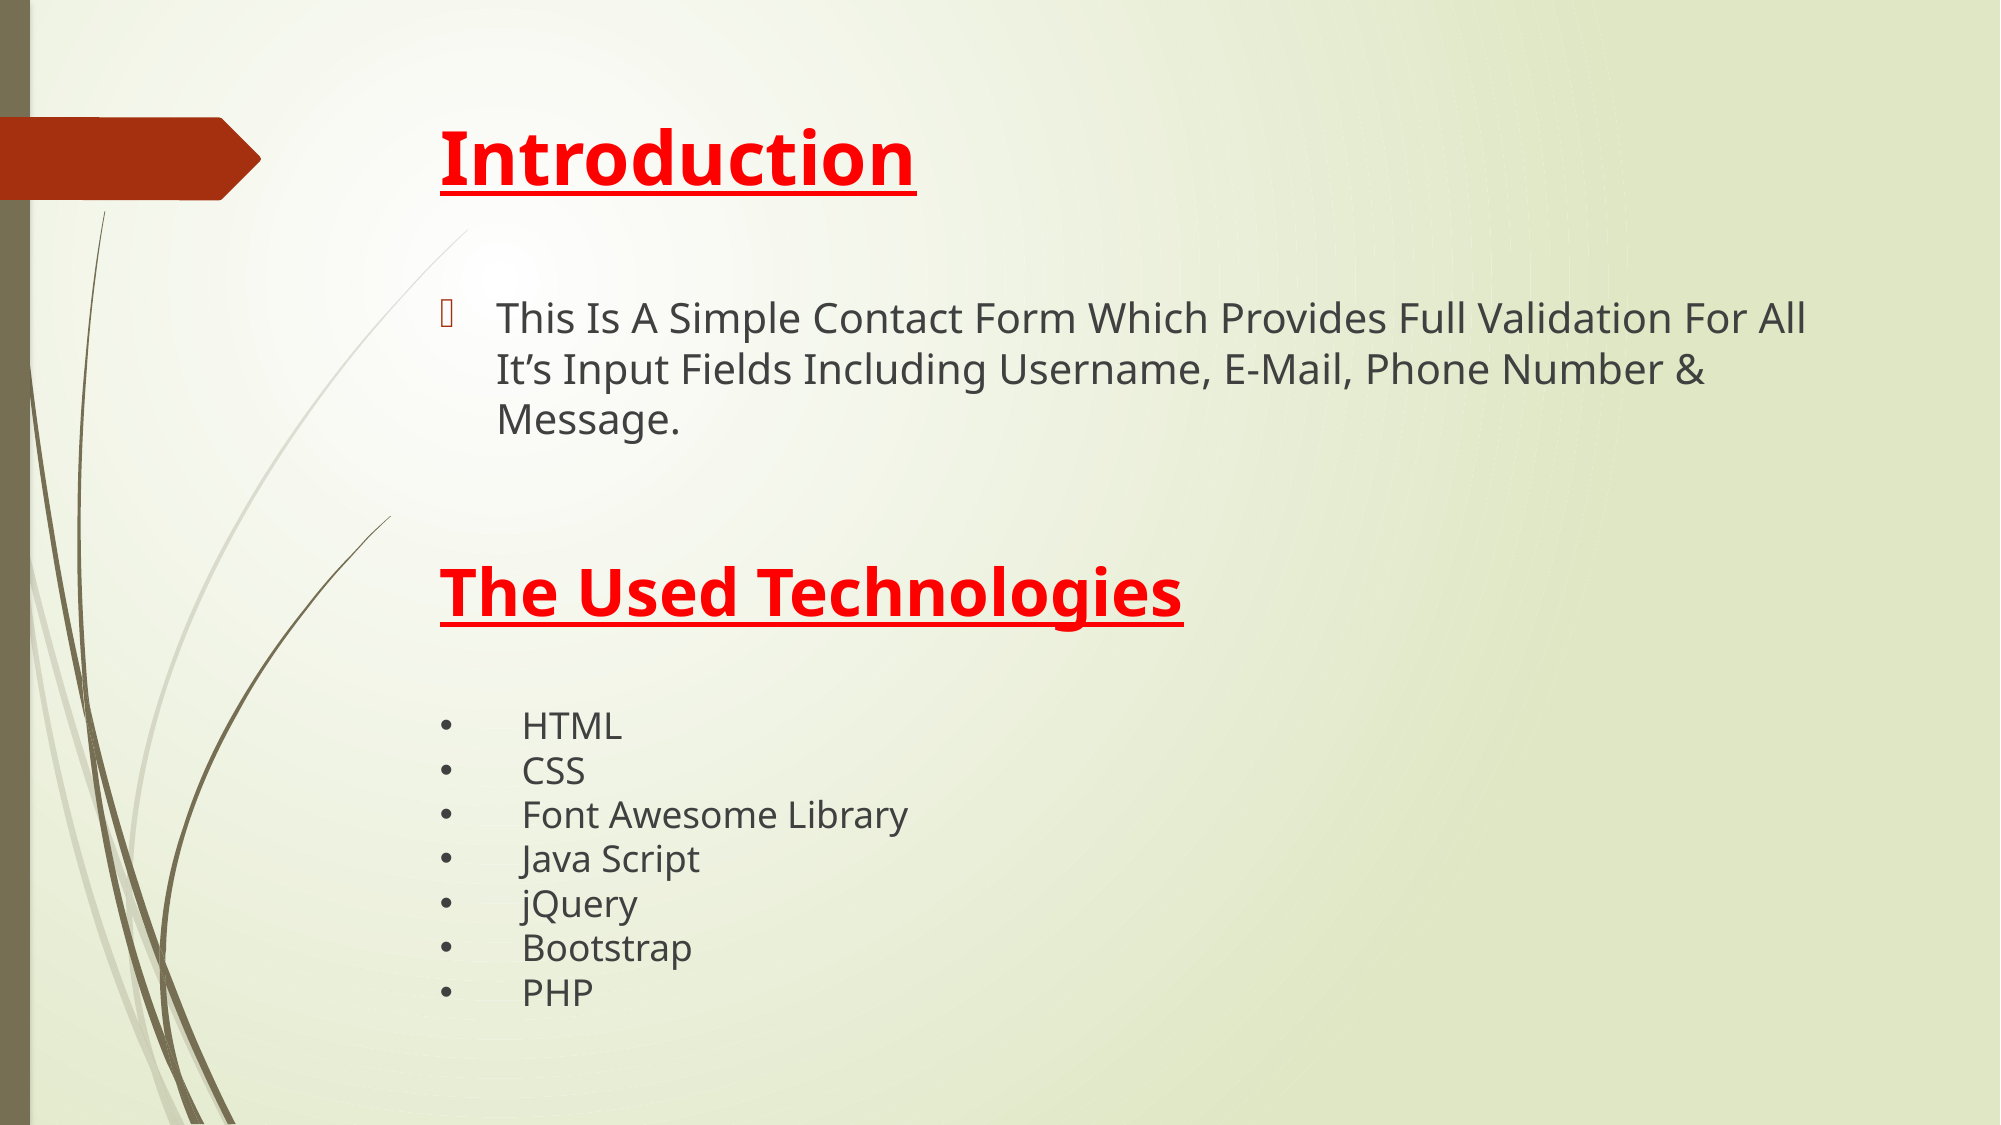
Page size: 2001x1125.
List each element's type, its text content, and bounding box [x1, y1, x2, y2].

list This Is A Simple Contact Form Which Provides Full Validation For All It’s Input Fields Including Username, E-Mail, Phone Number & Message. [424, 284, 1888, 970]
title Introduction [425, 102, 1888, 284]
text_box The Used Technologies HTML CSS Font Awesome Library Java Script jQuery Bootstrap PHP [424, 543, 1887, 1023]
